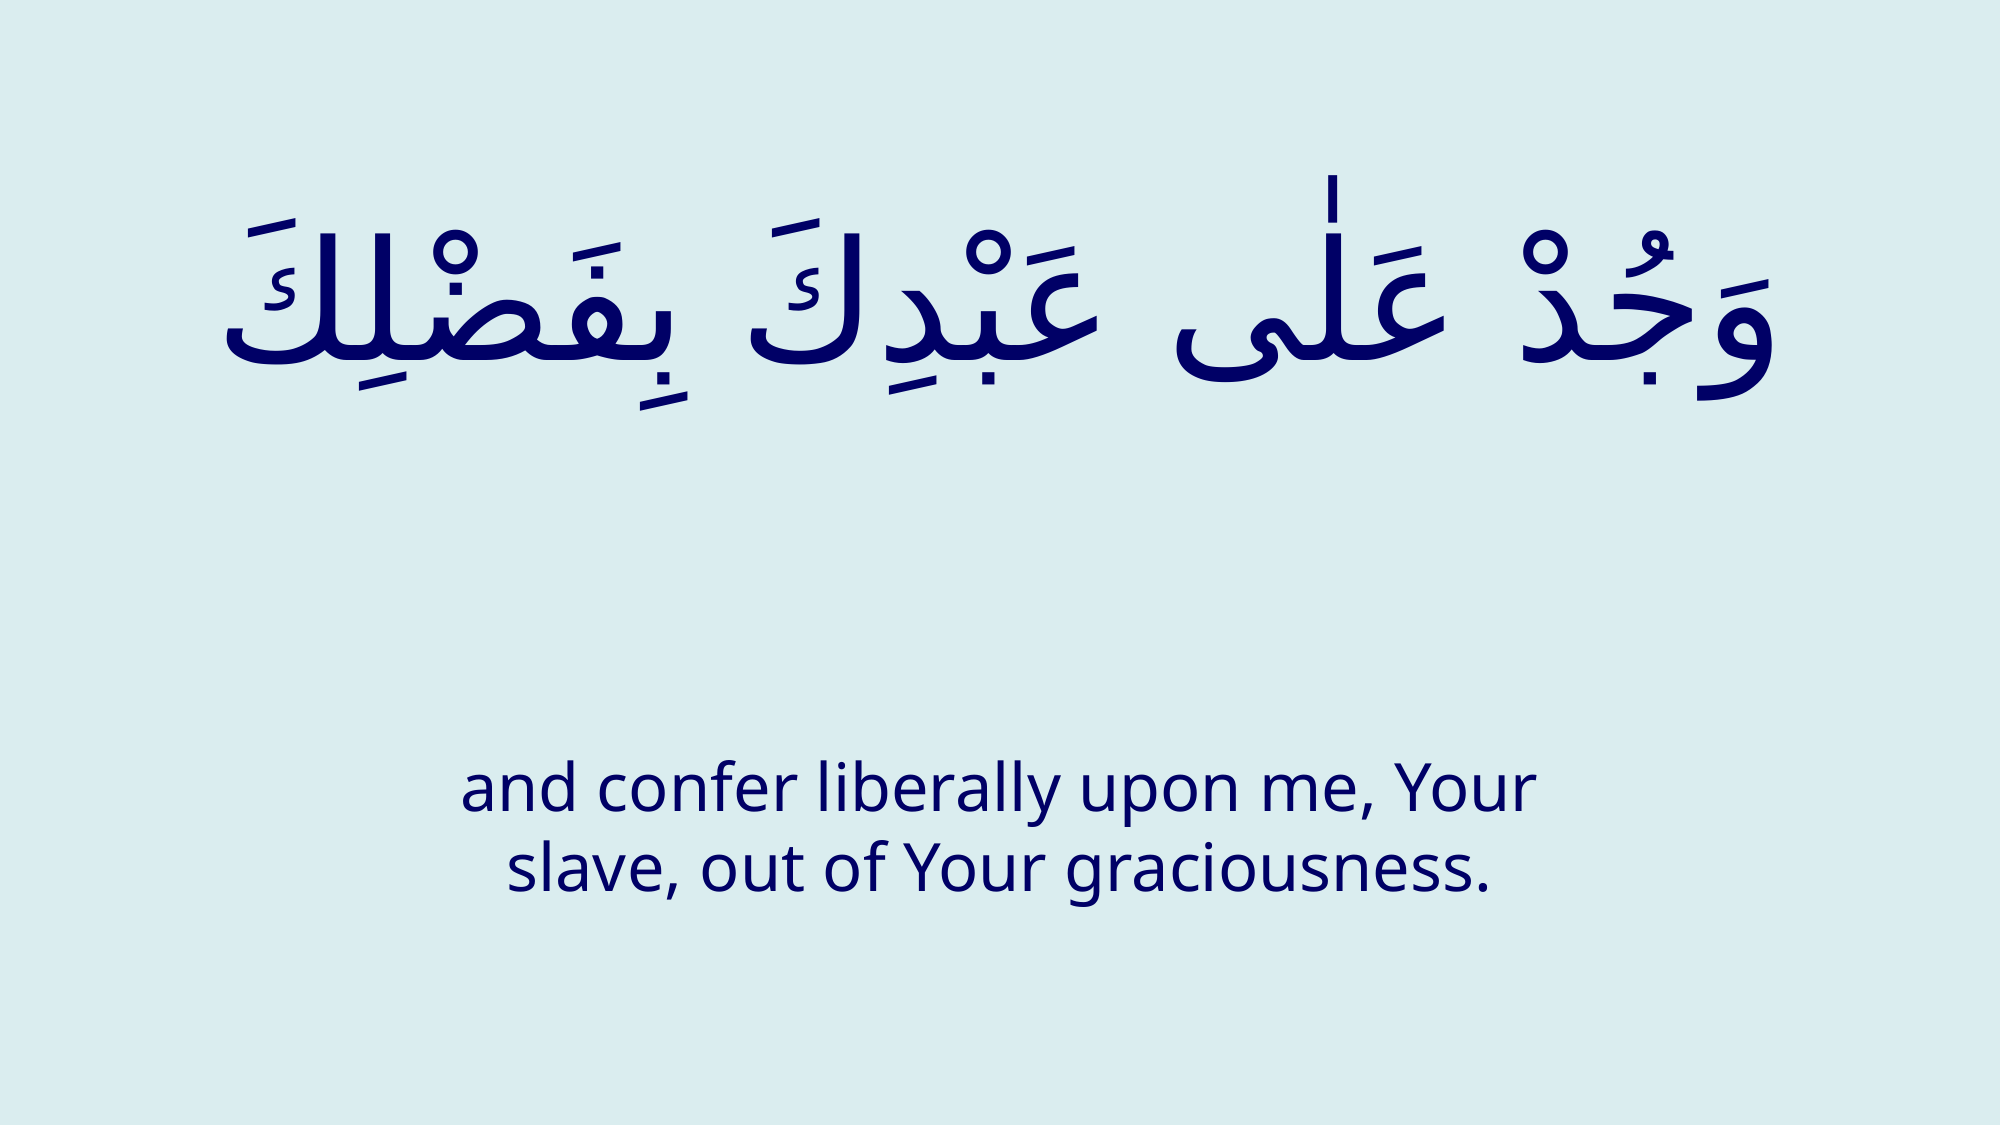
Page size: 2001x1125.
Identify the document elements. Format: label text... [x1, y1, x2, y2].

list and confer liberally upon me, Your slave, out of Your graciousness. [356, 737, 1644, 1050]
title وَجُدْ عَلٰى عَبْدِكَ بِفَضْلِكَ [0, 200, 2000, 388]
